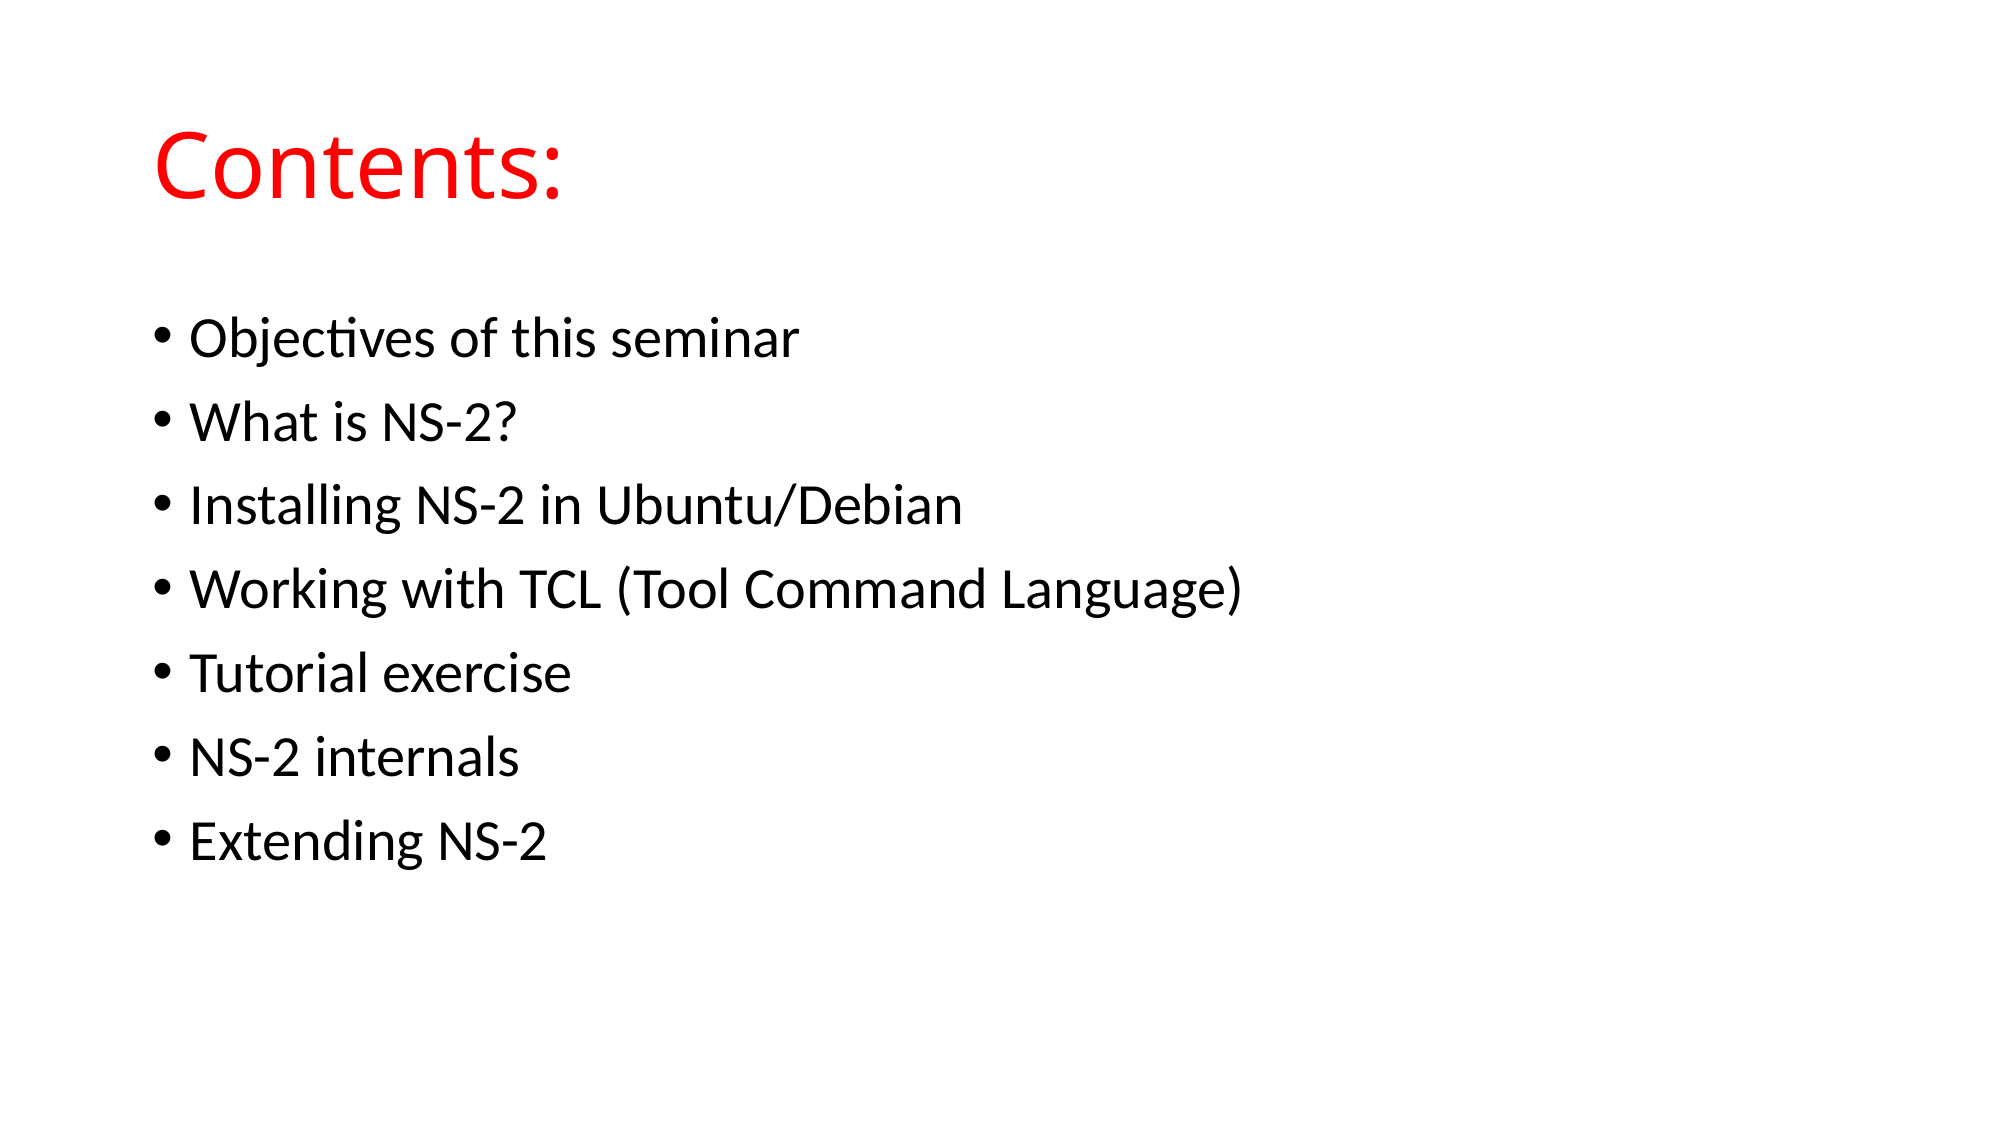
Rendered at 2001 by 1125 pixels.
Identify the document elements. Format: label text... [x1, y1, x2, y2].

list Objectives of this seminar What is NS-2? Installing NS-2 in Ubuntu/Debian Working with TCL (Tool Command Language) Tutorial exercise NS-2 internals Extending NS-2 [137, 299, 1863, 959]
title Contents: [137, 59, 1863, 278]
